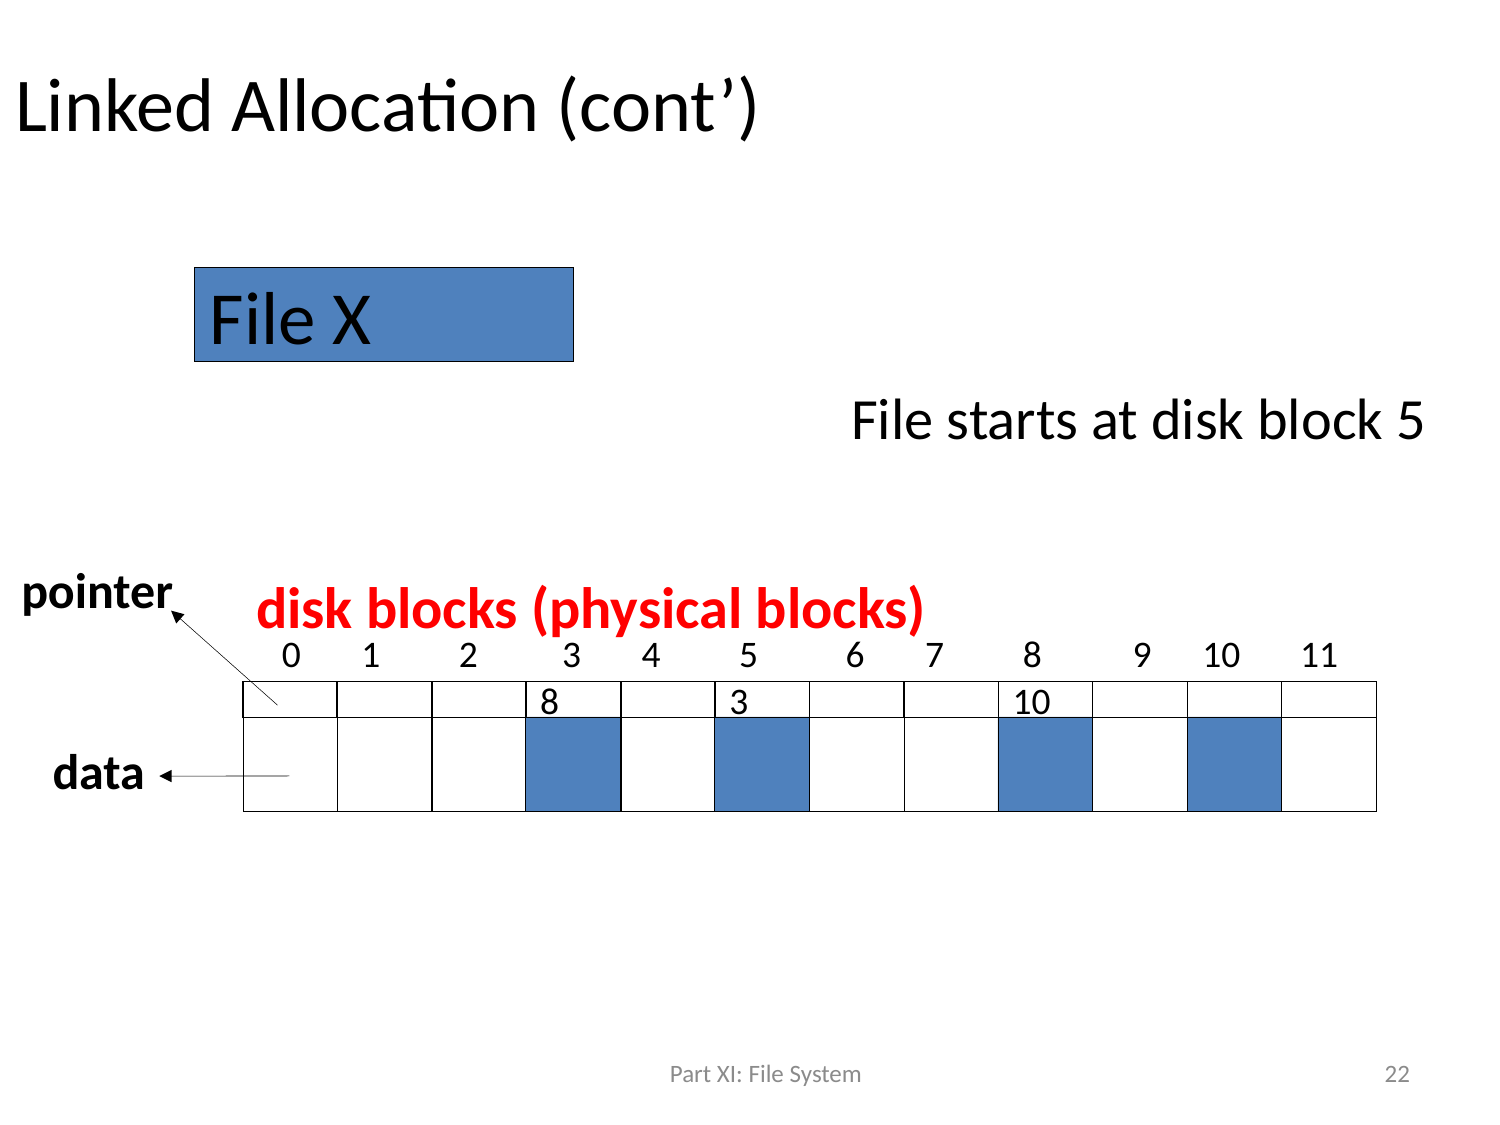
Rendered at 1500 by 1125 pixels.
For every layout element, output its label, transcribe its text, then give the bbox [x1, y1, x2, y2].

text_box 3 [714, 681, 808, 716]
text_box [525, 716, 621, 812]
text_box 0 [267, 648, 316, 681]
text_box [903, 681, 997, 717]
text_box [714, 716, 810, 812]
text_box File starts at disk block 5 [836, 373, 1442, 459]
text_box 8 [1008, 622, 1057, 681]
text_box [336, 681, 430, 717]
title Linked Allocation (cont’) [0, 46, 1351, 155]
text_box 3 [547, 648, 597, 681]
text_box 1 [346, 648, 396, 681]
text_box [160, 769, 290, 783]
text_box pointer [6, 550, 189, 627]
text_box 8 [526, 681, 620, 716]
text_box [1281, 681, 1376, 717]
text_box 4 [626, 648, 676, 681]
text_box [241, 681, 336, 717]
text_box 2 [444, 648, 493, 681]
text_box 9 [1117, 622, 1167, 681]
text_box [810, 717, 903, 812]
text_box 10 [1187, 622, 1256, 681]
text_box [337, 717, 431, 812]
text_box data [37, 731, 160, 808]
text_box [1092, 681, 1187, 717]
text_box [621, 717, 714, 812]
text_box disk blocks (physical blocks) [241, 562, 942, 648]
text_box [620, 681, 714, 717]
text_box [431, 717, 525, 812]
text_box 5 [724, 648, 774, 681]
text_box [808, 681, 903, 717]
text_box [1187, 681, 1281, 716]
text_box File X [194, 267, 573, 362]
footer Part XI: File System [512, 1042, 1020, 1103]
text_box 10 [997, 681, 1092, 716]
text_box [903, 717, 997, 812]
text_box 6 [830, 648, 880, 681]
slide_number 22 [1074, 1042, 1425, 1103]
text_box [430, 681, 526, 717]
text_box 11 [1285, 622, 1354, 681]
text_box [1187, 716, 1282, 812]
text_box 7 [910, 622, 960, 681]
text_box [1282, 717, 1376, 812]
text_box [242, 717, 337, 812]
text_box [997, 716, 1093, 812]
text_box [1093, 717, 1187, 812]
